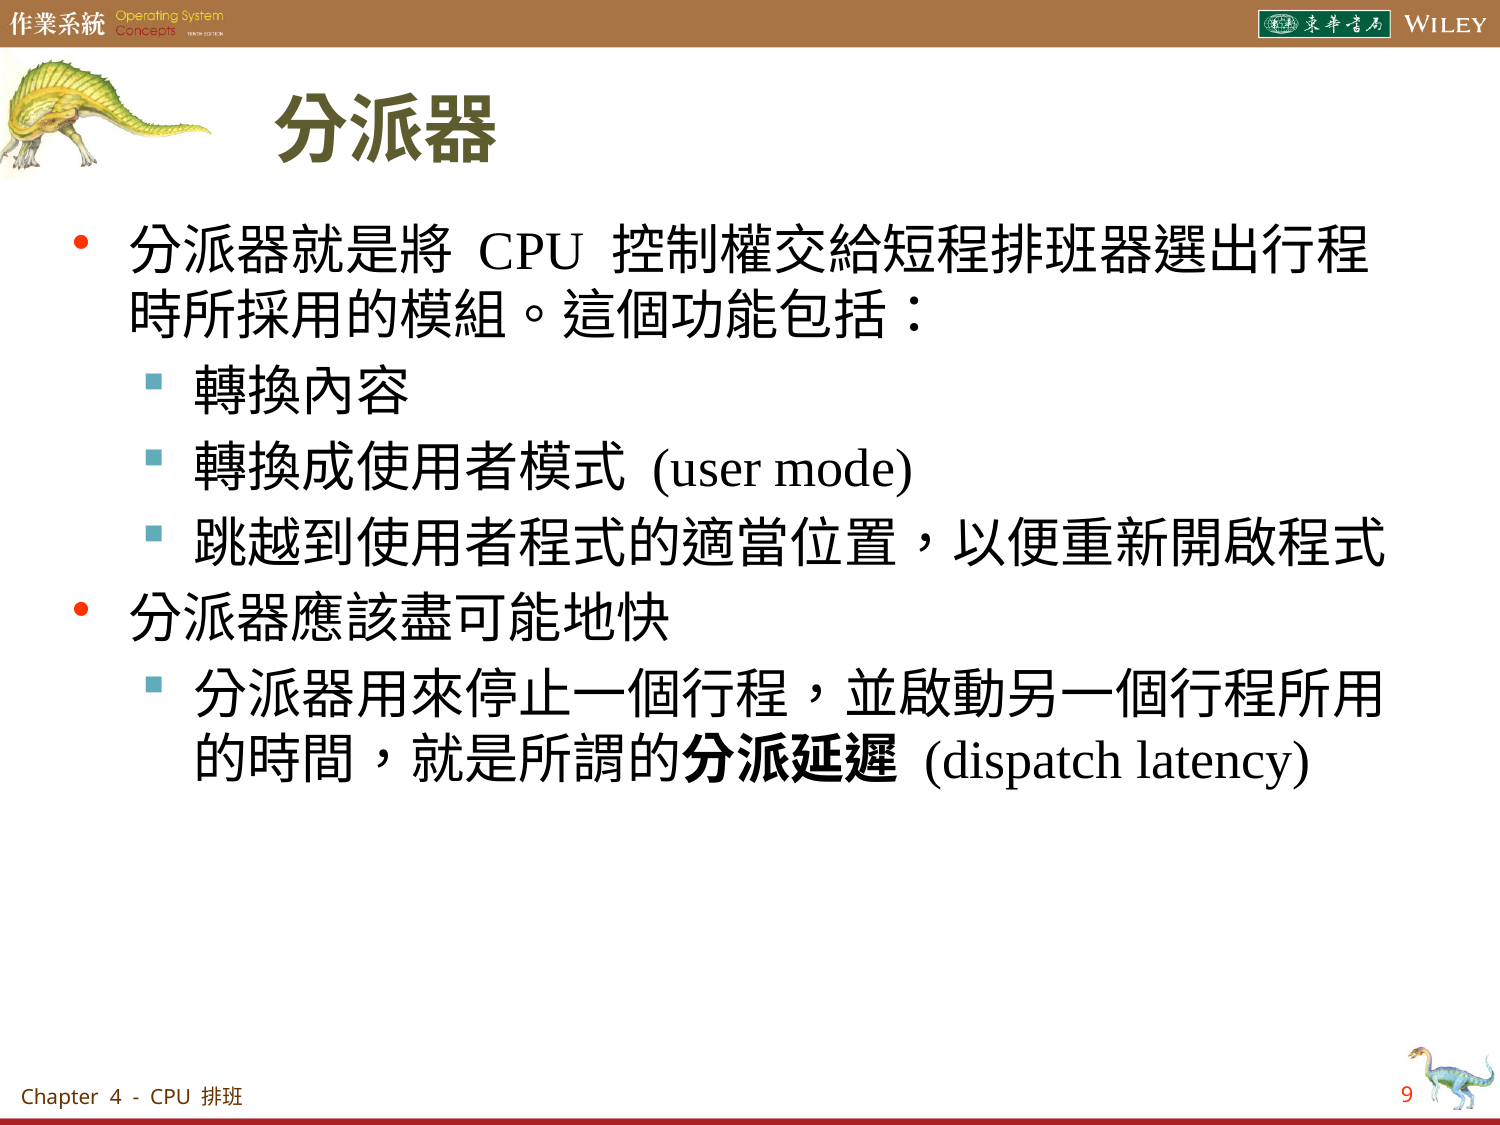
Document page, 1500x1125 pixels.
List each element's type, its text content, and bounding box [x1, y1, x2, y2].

slide_number 9 [1340, 1076, 1429, 1118]
list 分派器就是將 CPU 控制權交給短程排班器選出行程時所採用的模組。這個功能包括： 轉換內容 轉換成使用者模式 (user mode) 跳越到使用者程式的適當位置，以便重新開啟程式 分派器應該盡可能地快 分派器用來停止一個行程，並啟動另一個行程所用的時間，就是所謂的分派延遲 (dispatch latency) [57, 208, 1437, 1047]
footer Chapter 4 - CPU 排班 [5, 1076, 850, 1118]
picture [0, 0, 1500, 1125]
title 分派器 [183, 66, 1439, 186]
